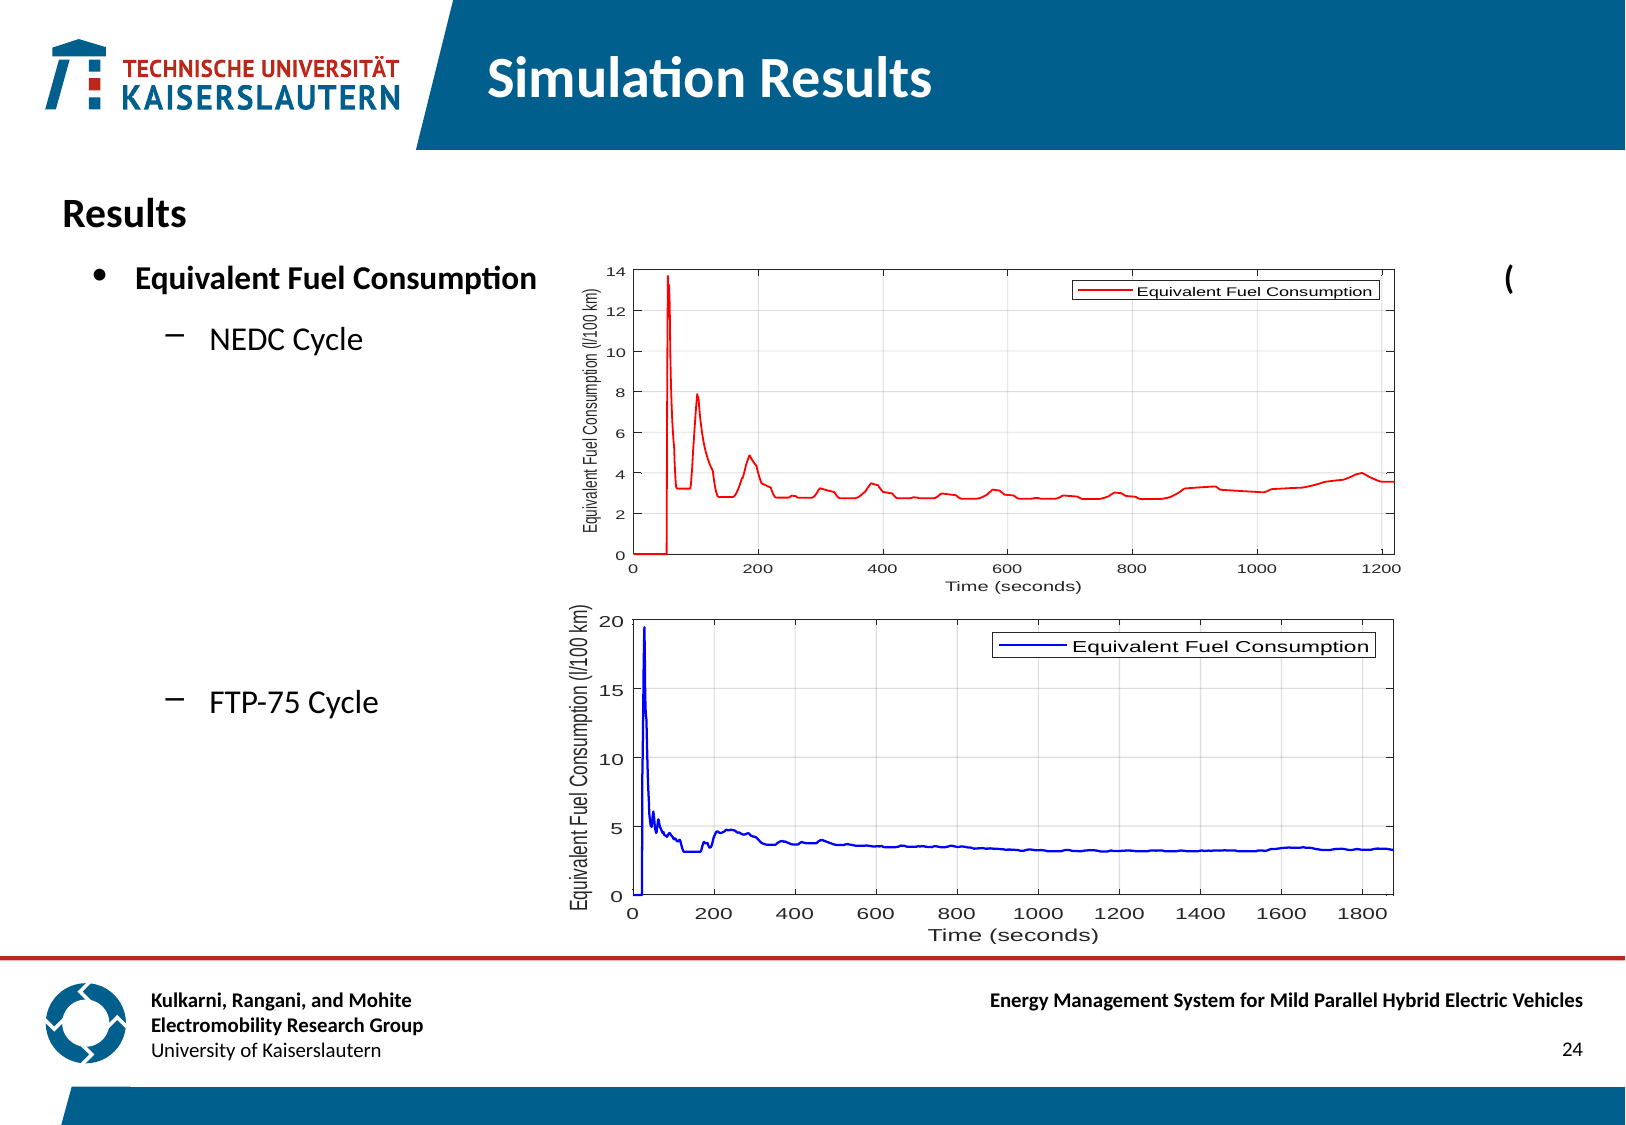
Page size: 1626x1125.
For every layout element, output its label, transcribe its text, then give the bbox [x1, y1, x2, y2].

title Simulation Results [471, 0, 1622, 150]
picture [505, 243, 1486, 944]
